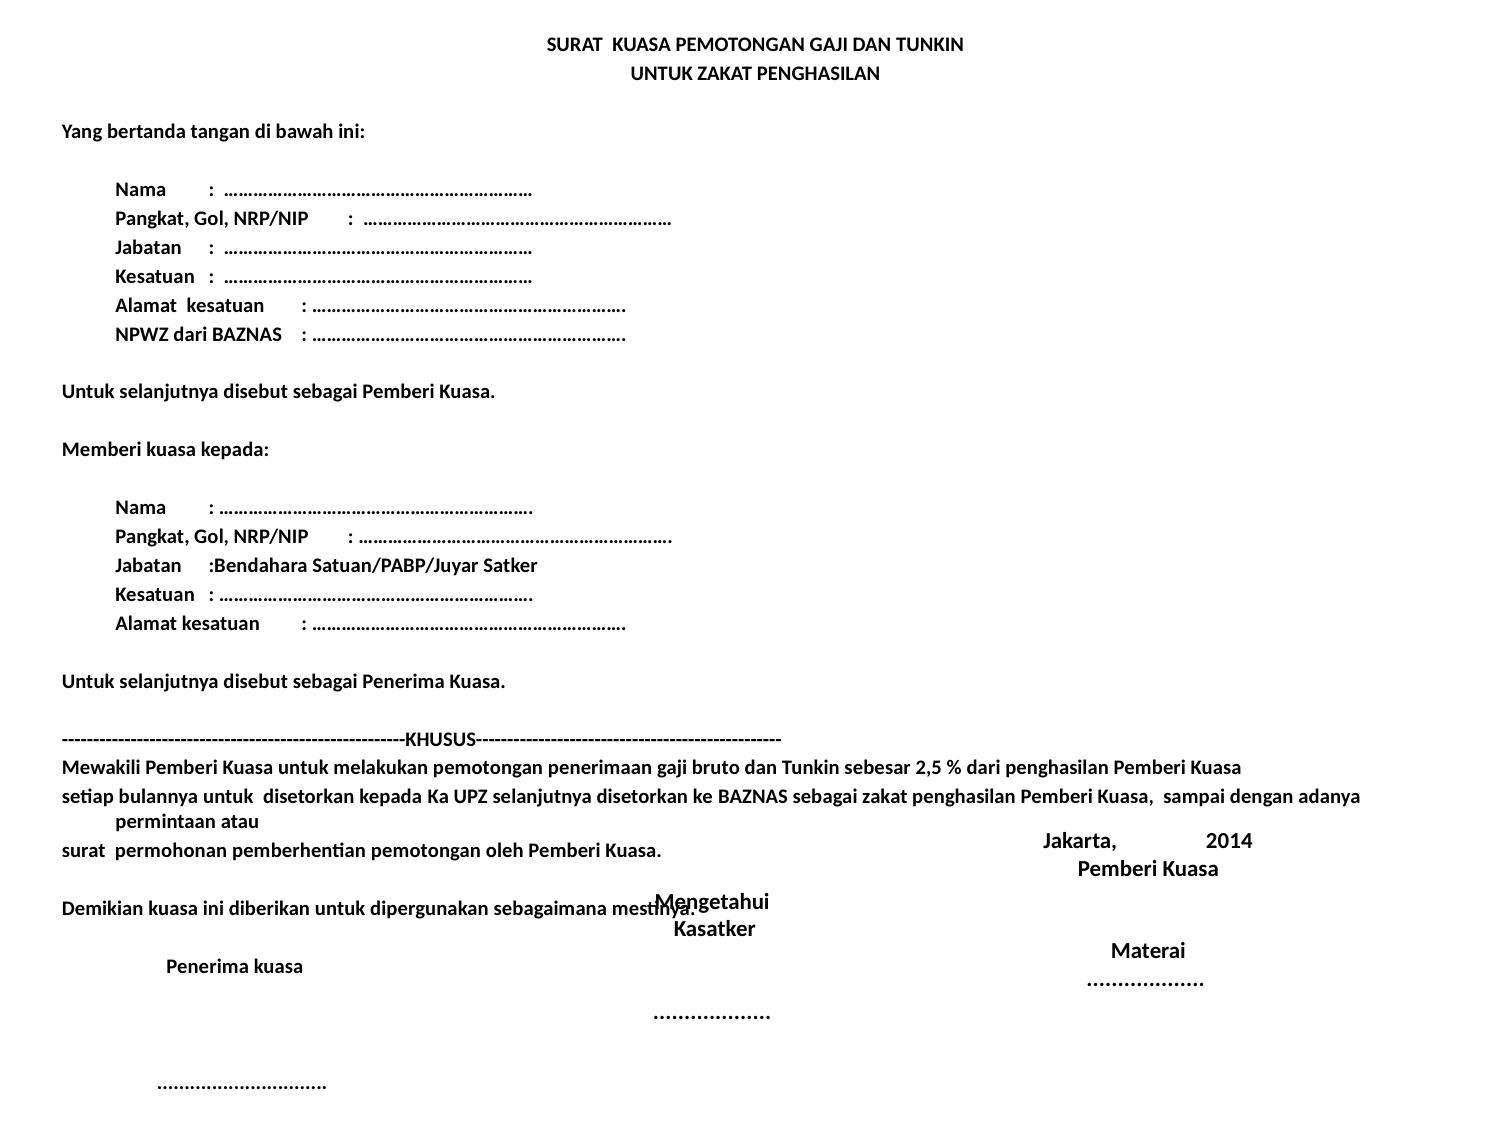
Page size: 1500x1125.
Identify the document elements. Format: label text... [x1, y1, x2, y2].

list SURAT KUASA PEMOTONGAN GAJI DAN TUNKIN UNTUK ZAKAT PENGHASILAN Yang bertanda tangan di bawah ini: Nama : ……………………………………………………… Pangkat, Gol, NRP/NIP : ……………………………………………………… Jabatan : ……………………………………………………… Kesatuan : ……………………………………………………… Alamat kesatuan : ………………………………………………………. NPWZ dari BAZNAS : ………………………………………………………. Untuk selanjutnya disebut sebagai Pemberi Kuasa. Memberi kuasa kepada: Nama : ………………………………………………………. Pangkat, Gol, NRP/NIP : ………………………………………………………. Jabatan :Bendahara Satuan/PABP/Juyar Satker Kesatuan : ………………………………………………………. Alamat kesatuan : ………………………………………………………. Untuk selanjutnya disebut sebagai Penerima Kuasa. -------------------------------------------------------KHUSUS------------------------------------------------- Mewakili Pemberi Kuasa untuk melakukan pemotongan penerimaan gaji bruto dan Tunkin sebesar 2,5 % dari penghasilan Pemberi Kuasa setiap bulannya untuk disetorkan kepada Ka UPZ selanjutnya disetorkan ke BAZNAS sebagai zakat penghasilan Pemberi Kuasa, sampai dengan adanya permintaan atau surat permohonan pemberhentian pemotongan oleh Pemberi Kuasa. Demikian kuasa ini diberikan untuk dipergunakan sebagaimana mestinya. Penerima kuasa ............................... [46, 23, 1465, 1125]
text_box Mengetahui Kasatker ................... [572, 842, 858, 1068]
text_box Jakarta, 2014 Pemberi Kuasa Materai ................... [1006, 795, 1291, 1022]
text_box [185, 830, 412, 998]
